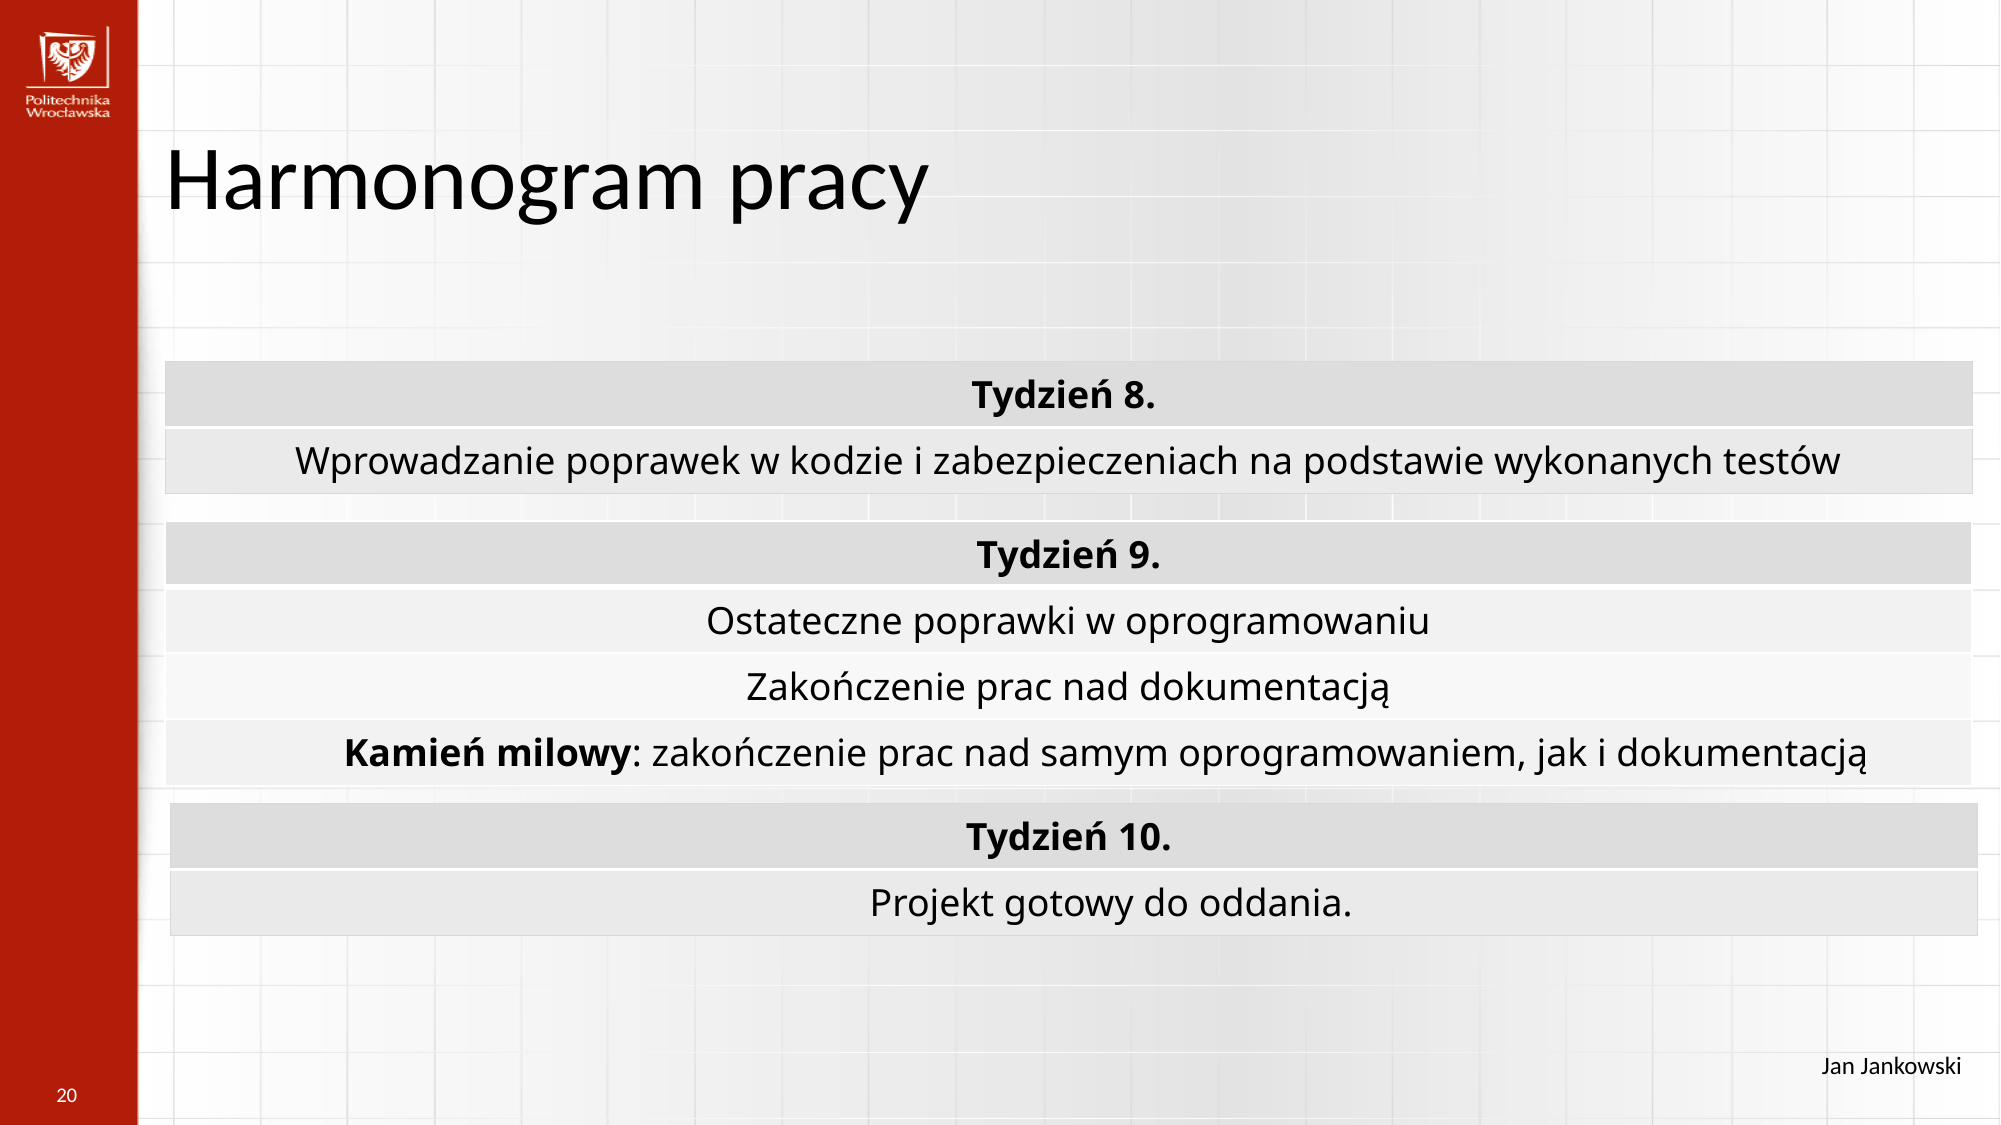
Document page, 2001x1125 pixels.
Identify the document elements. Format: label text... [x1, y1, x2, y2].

table_cell Zakończenie prac nad dokumentacją [166, 654, 1971, 718]
table_header Tydzień 10. [171, 804, 1977, 868]
table_cell Kamień milowy: zakończenie prac nad samym oprogramowaniem, jak i dokumentacją [166, 720, 1971, 785]
list Harmonogram pracy [165, 101, 1978, 244]
text_box Jan Jankowski [165, 1023, 1978, 1106]
table_cell Wprowadzanie poprawek w kodzie i zabezpieczeniach na podstawie wykonanych testów [166, 429, 1972, 493]
table_cell Projekt gotowy do oddania. [171, 871, 1977, 935]
table_header Tydzień 8. [166, 362, 1972, 426]
table_header Tydzień 9. [166, 522, 1971, 584]
table_cell Ostateczne poprawki w oprogramowaniu [166, 590, 1971, 652]
picture [0, 0, 2000, 1125]
